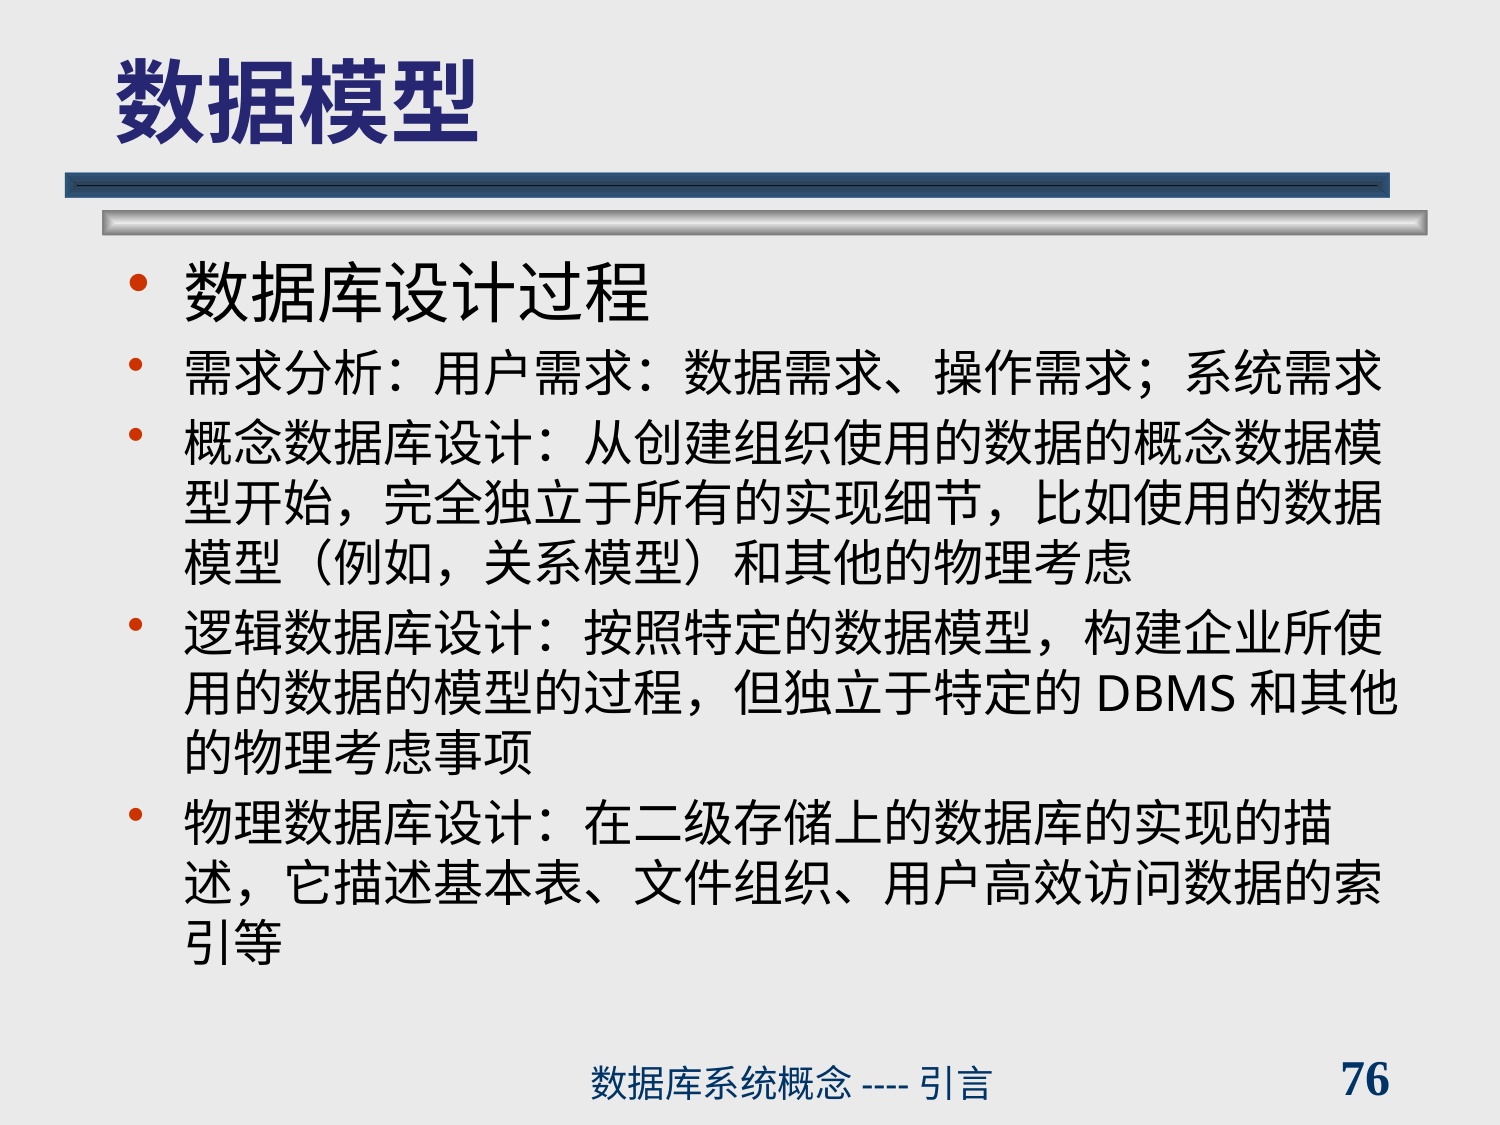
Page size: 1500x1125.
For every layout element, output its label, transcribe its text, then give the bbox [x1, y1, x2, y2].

title 数据模型 [99, 62, 1376, 163]
footer 数据库系统概念----引言 [574, 1062, 1188, 1113]
list 数据库设计过程 需求分析：用户需求：数据需求、操作需求；系统需求 概念数据库设计：从创建组织使用的数据的概念数据模型开始，完全独立于所有的实现细节，比如使用的数据模型（例如，关系模型）和其他的物理考虑 逻辑数据库设计：按照特定的数据模型，构建企业所使用的数据的模型的过程，但独立于特定的DBMS和其他的物理考虑事项 物理数据库设计：在二级存储上的数据库的实现的描述，它描述基本表、文件组织、用户高效访问数据的索引等 [112, 243, 1424, 1044]
slide_number 76 [1324, 1049, 1489, 1101]
